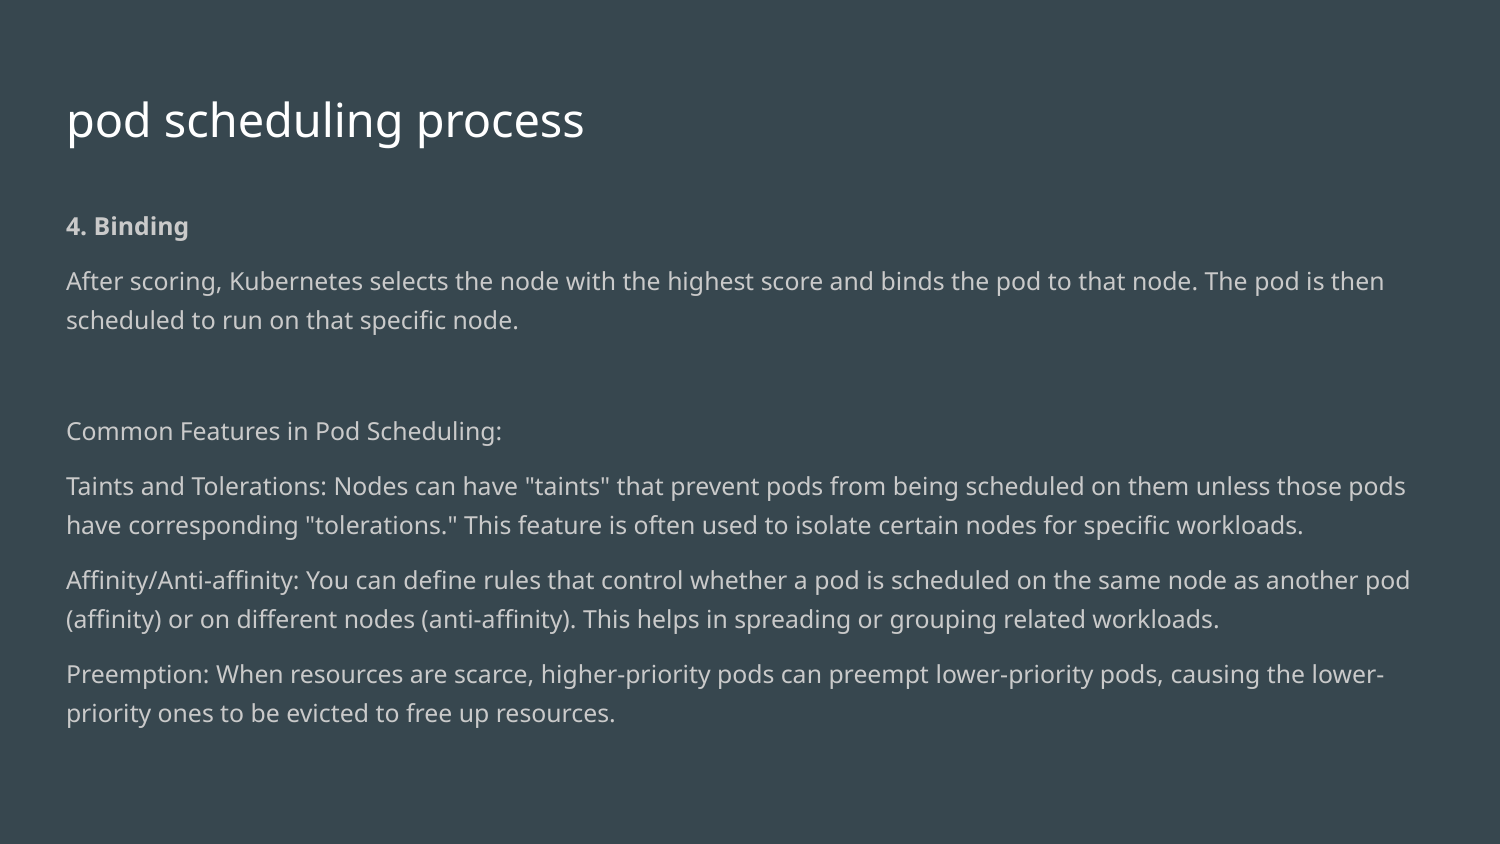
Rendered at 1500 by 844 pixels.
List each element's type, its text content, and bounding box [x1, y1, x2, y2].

title pod scheduling process [51, 72, 1449, 167]
list 4. Binding After scoring, Kubernetes selects the node with the highest score and binds the pod to that node. The pod is then scheduled to run on that specific node. Common Features in Pod Scheduling: Taints and Tolerations: Nodes can have "taints" that prevent pods from being scheduled on them unless those pods have corresponding "tolerations." This feature is often used to isolate certain nodes for specific workloads. Affinity/Anti-affinity: You can define rules that control whether a pod is scheduled on the same node as another pod (affinity) or on different nodes (anti-affinity). This helps in spreading or grouping related workloads. Preemption: When resources are scarce, higher-priority pods can preempt lower-priority pods, causing the lower-priority ones to be evicted to free up resources. [51, 189, 1449, 750]
